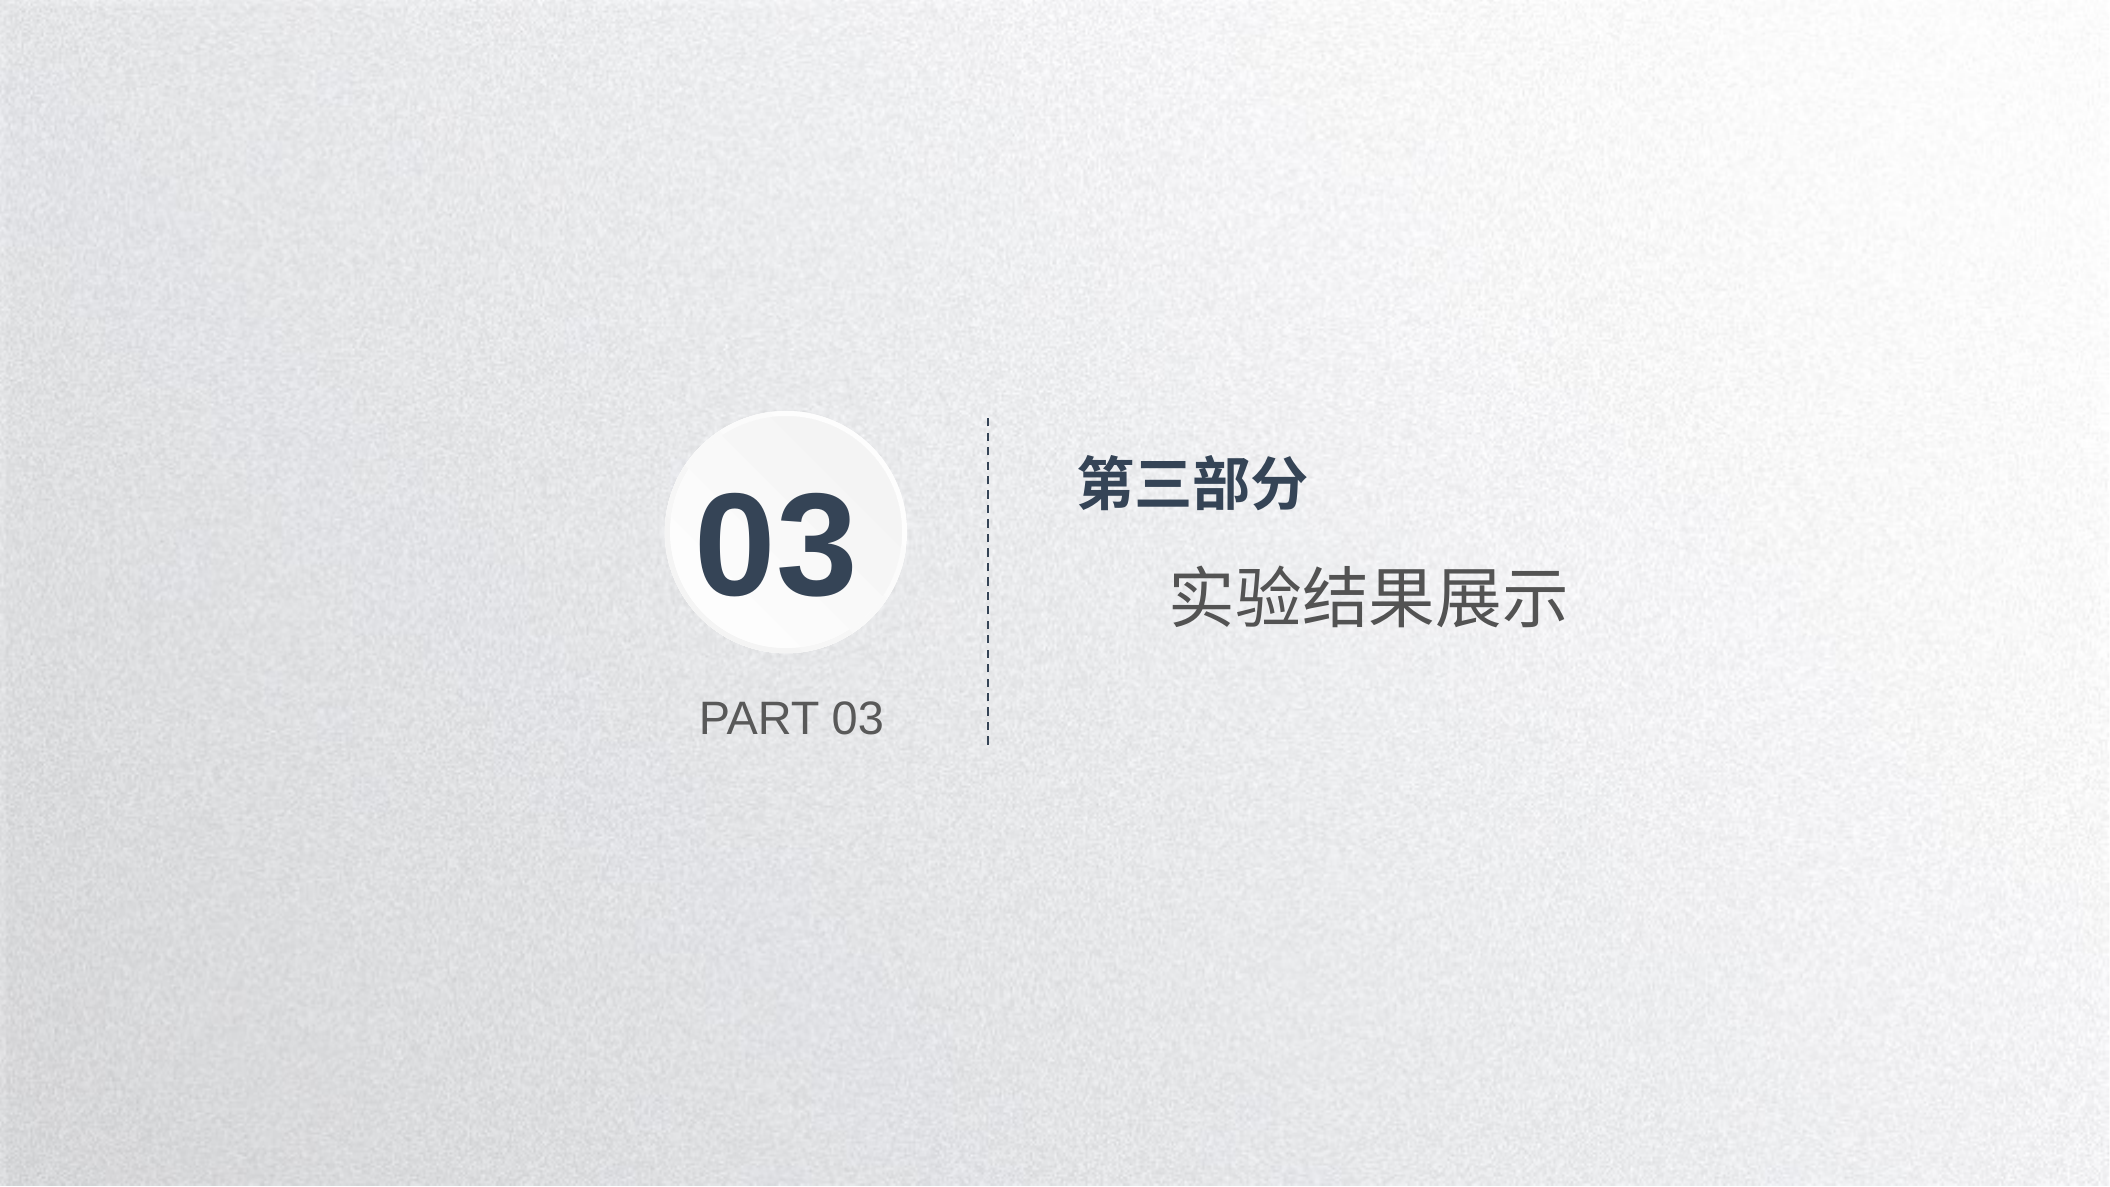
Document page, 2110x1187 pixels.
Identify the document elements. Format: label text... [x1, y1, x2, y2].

text_box 第三部分 实验结果展示 [1042, 439, 1599, 651]
picture [0, 0, 2110, 1186]
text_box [664, 410, 908, 654]
text_box PART 03 [698, 687, 908, 745]
